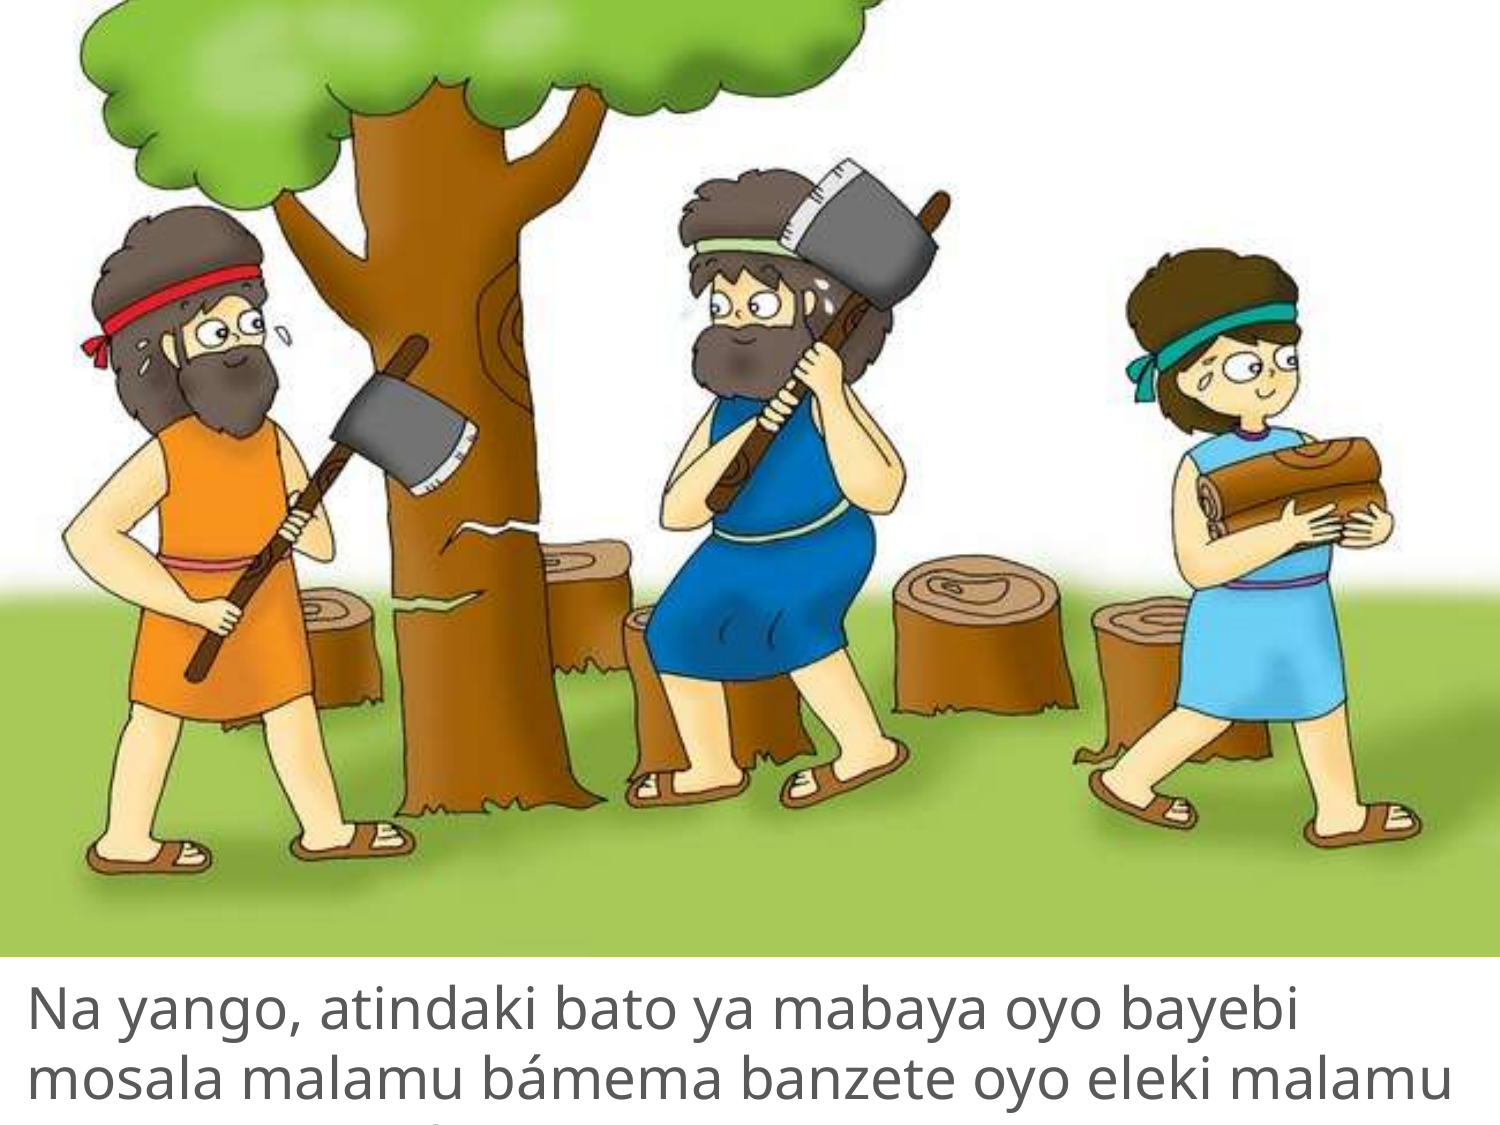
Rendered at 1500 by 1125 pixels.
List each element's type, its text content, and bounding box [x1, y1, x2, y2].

text_box Na yango, atindaki bato ya mabaya oyo bayebi mosala malamu bámema banzete oyo eleki malamu mpo na tempelo. [11, 965, 1483, 1125]
picture [0, 0, 1500, 957]
